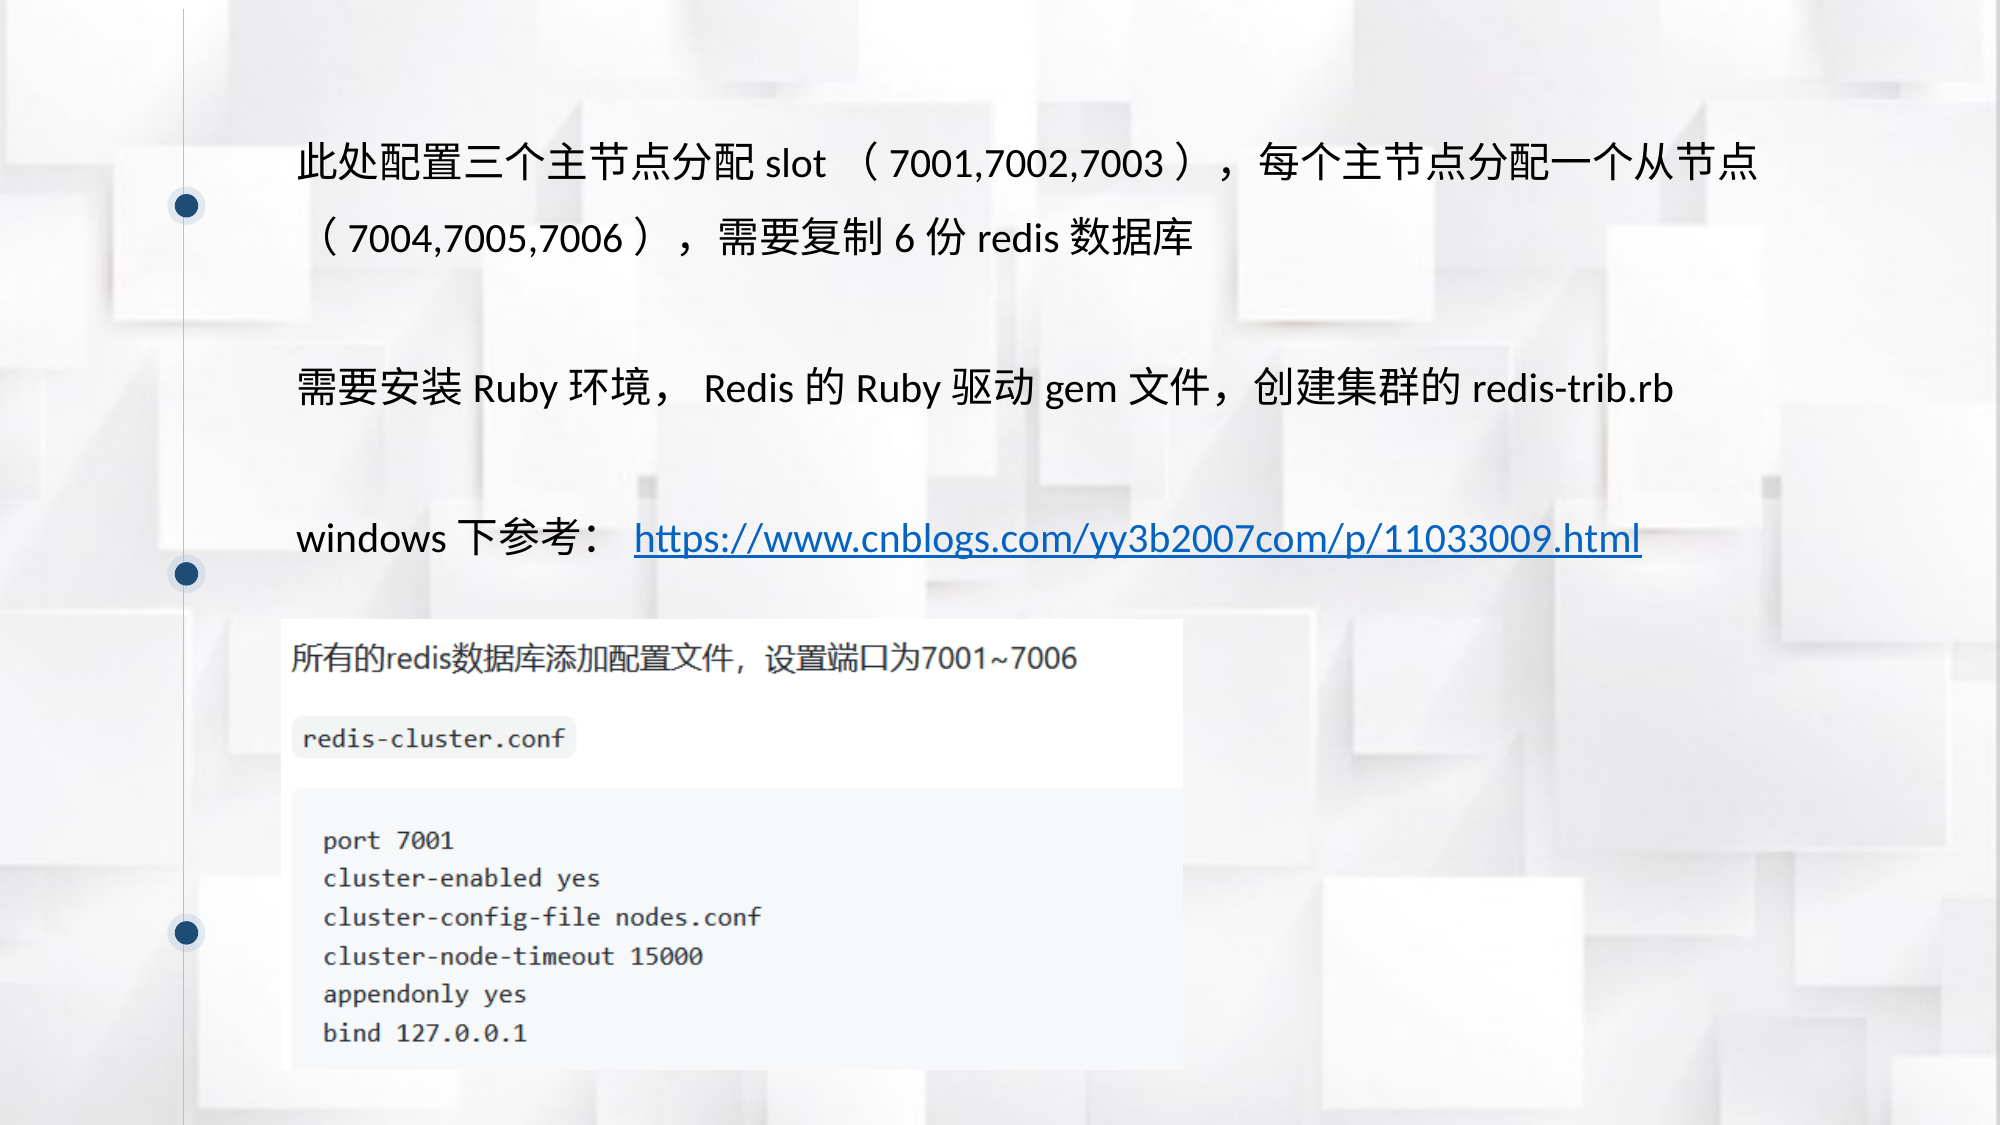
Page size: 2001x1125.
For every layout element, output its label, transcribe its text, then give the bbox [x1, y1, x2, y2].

picture [0, 0, 2000, 1125]
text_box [167, 554, 206, 594]
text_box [167, 913, 206, 953]
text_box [167, 186, 206, 225]
text_box 此处配置三个主节点分配slot（7001,7002,7003），每个主节点分配一个从节点（7004,7005,7006），需要复制6份redis数据库 需要安装Ruby环境，Redis的Ruby驱动gem文件，创建集群的redis-trib.rb windows下参考：https://www.cnblogs.com/yy3b2007com/p/11033009.html [281, 103, 1826, 644]
